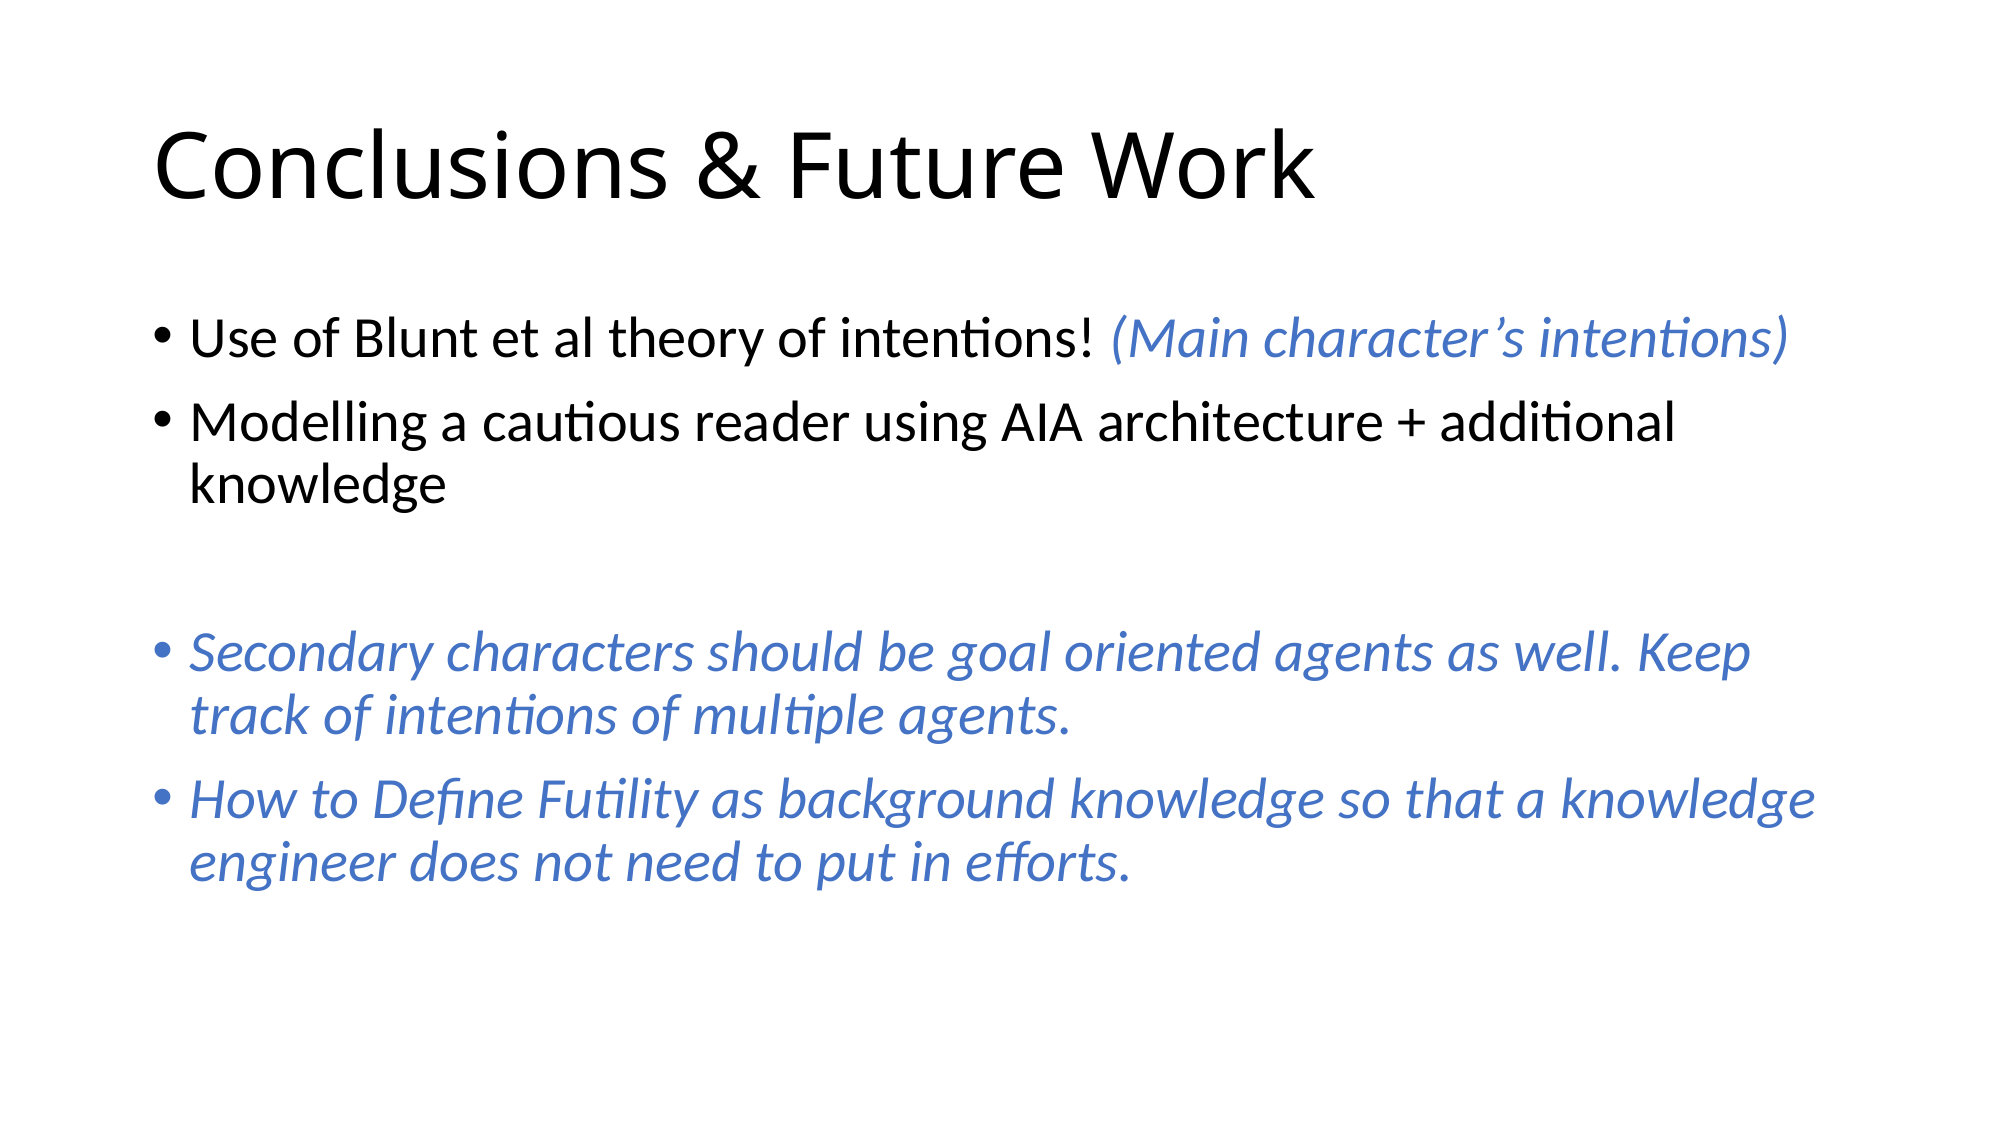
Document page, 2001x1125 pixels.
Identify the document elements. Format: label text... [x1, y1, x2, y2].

title Conclusions & Future Work [137, 59, 1863, 278]
list Use of Blunt et al theory of intentions! (Main character’s intentions) Modelling a cautious reader using AIA architecture + additional knowledge Secondary characters should be goal oriented agents as well. Keep track of intentions of multiple agents. How to Define Futility as background knowledge so that a knowledge engineer does not need to put in efforts. [137, 299, 1863, 1014]
